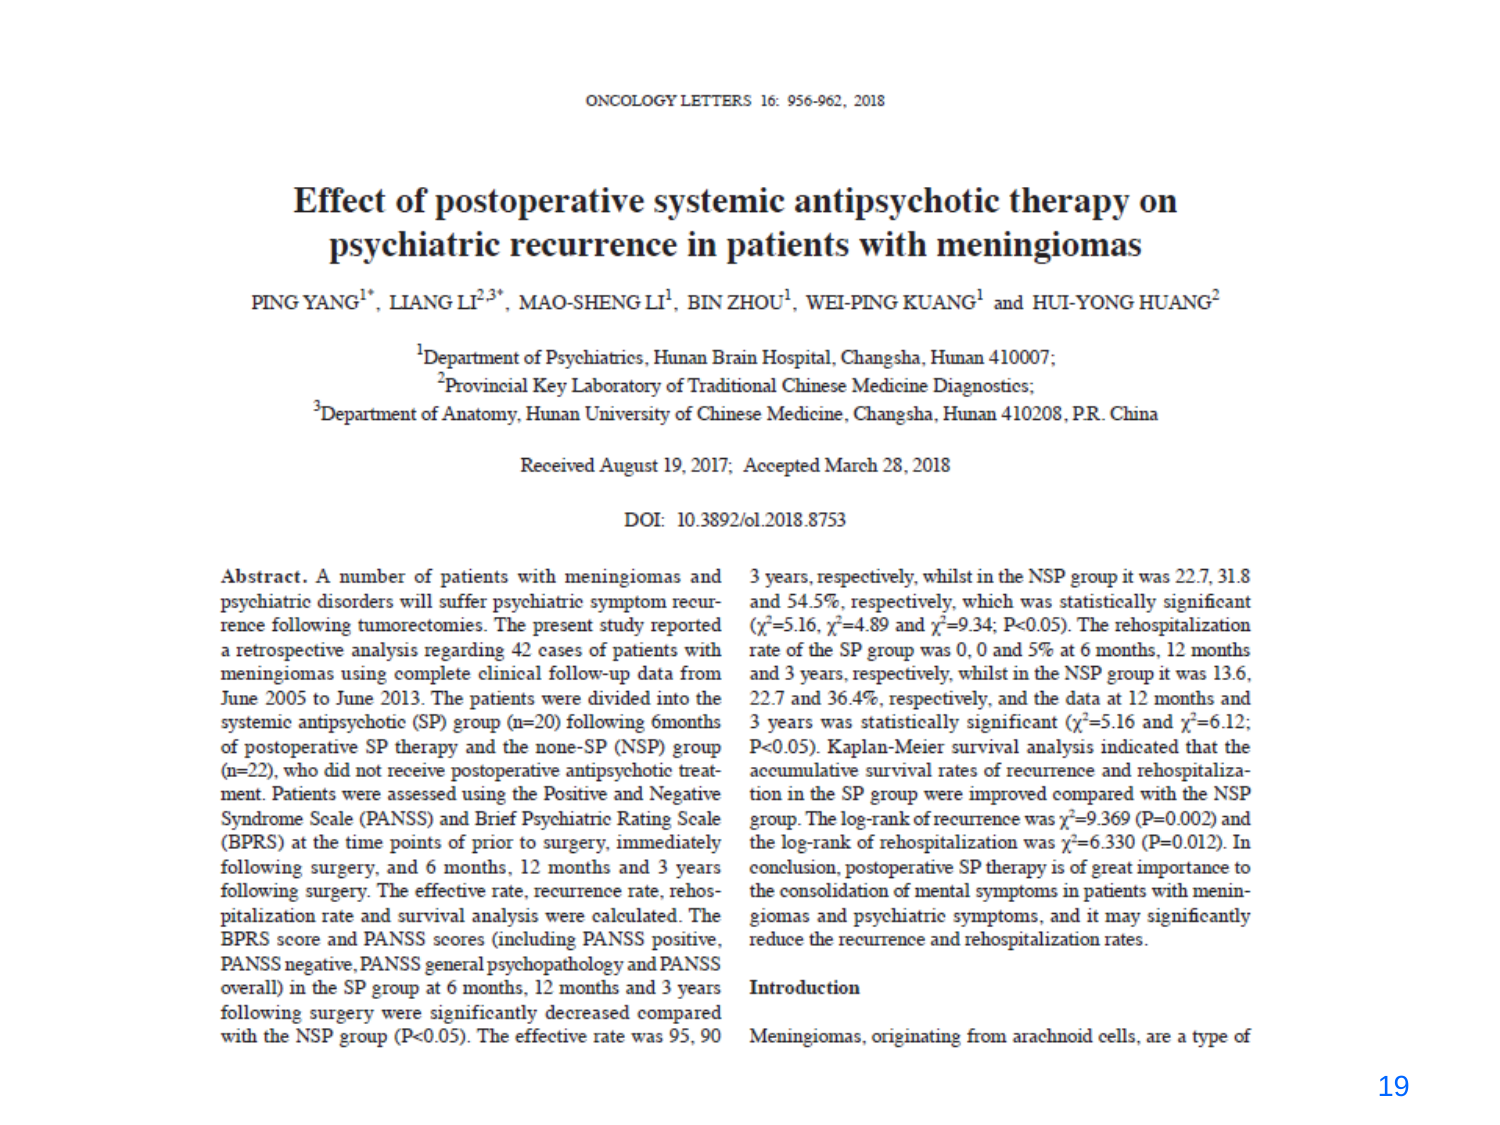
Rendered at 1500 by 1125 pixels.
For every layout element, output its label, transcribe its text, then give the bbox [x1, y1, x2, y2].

slide_number 19 [1275, 1025, 1425, 1104]
picture [204, 75, 1296, 1050]
